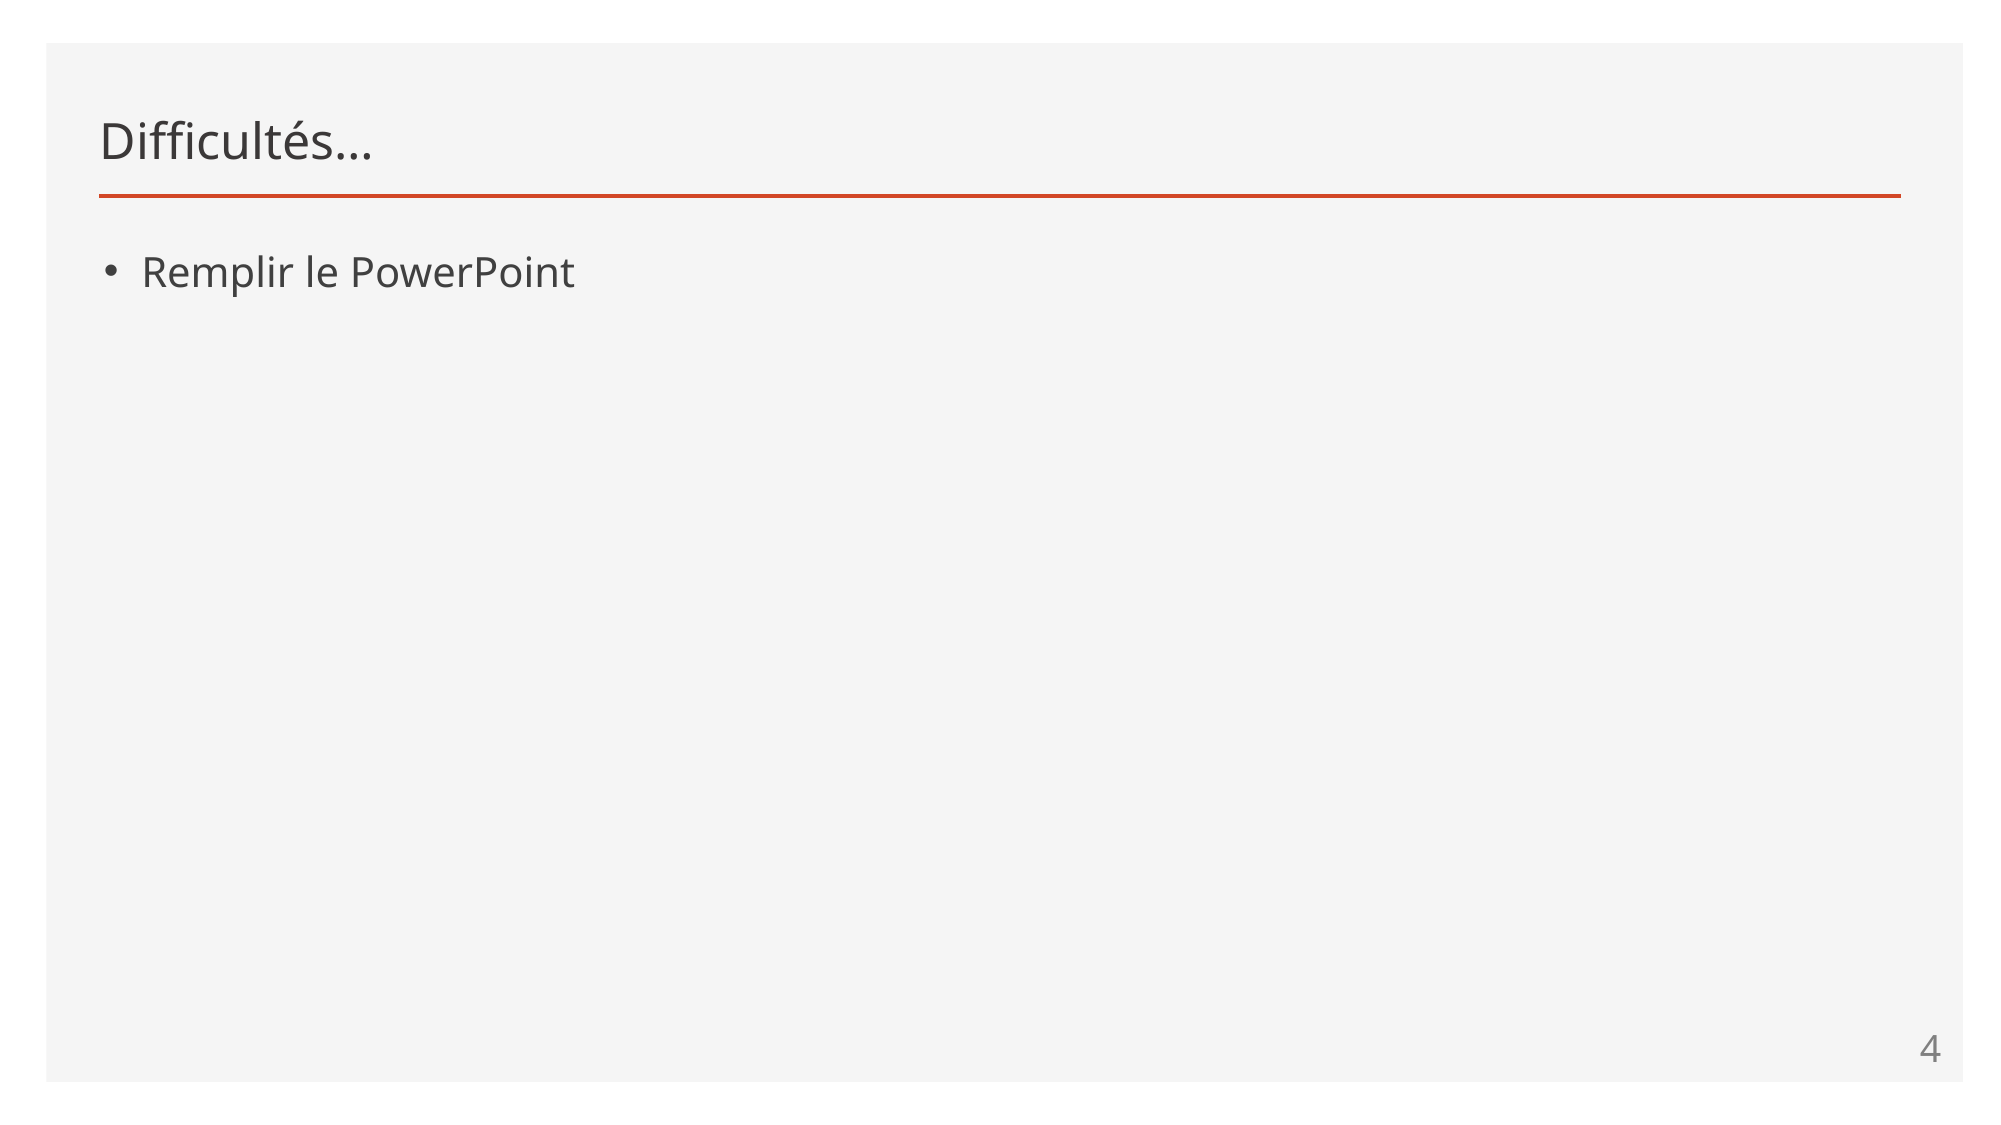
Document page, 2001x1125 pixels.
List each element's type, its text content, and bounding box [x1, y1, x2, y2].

list Difficultés… [84, 72, 1089, 178]
text_box 4 [1418, 1017, 1956, 1078]
list Remplir le PowerPoint [88, 250, 1341, 1063]
